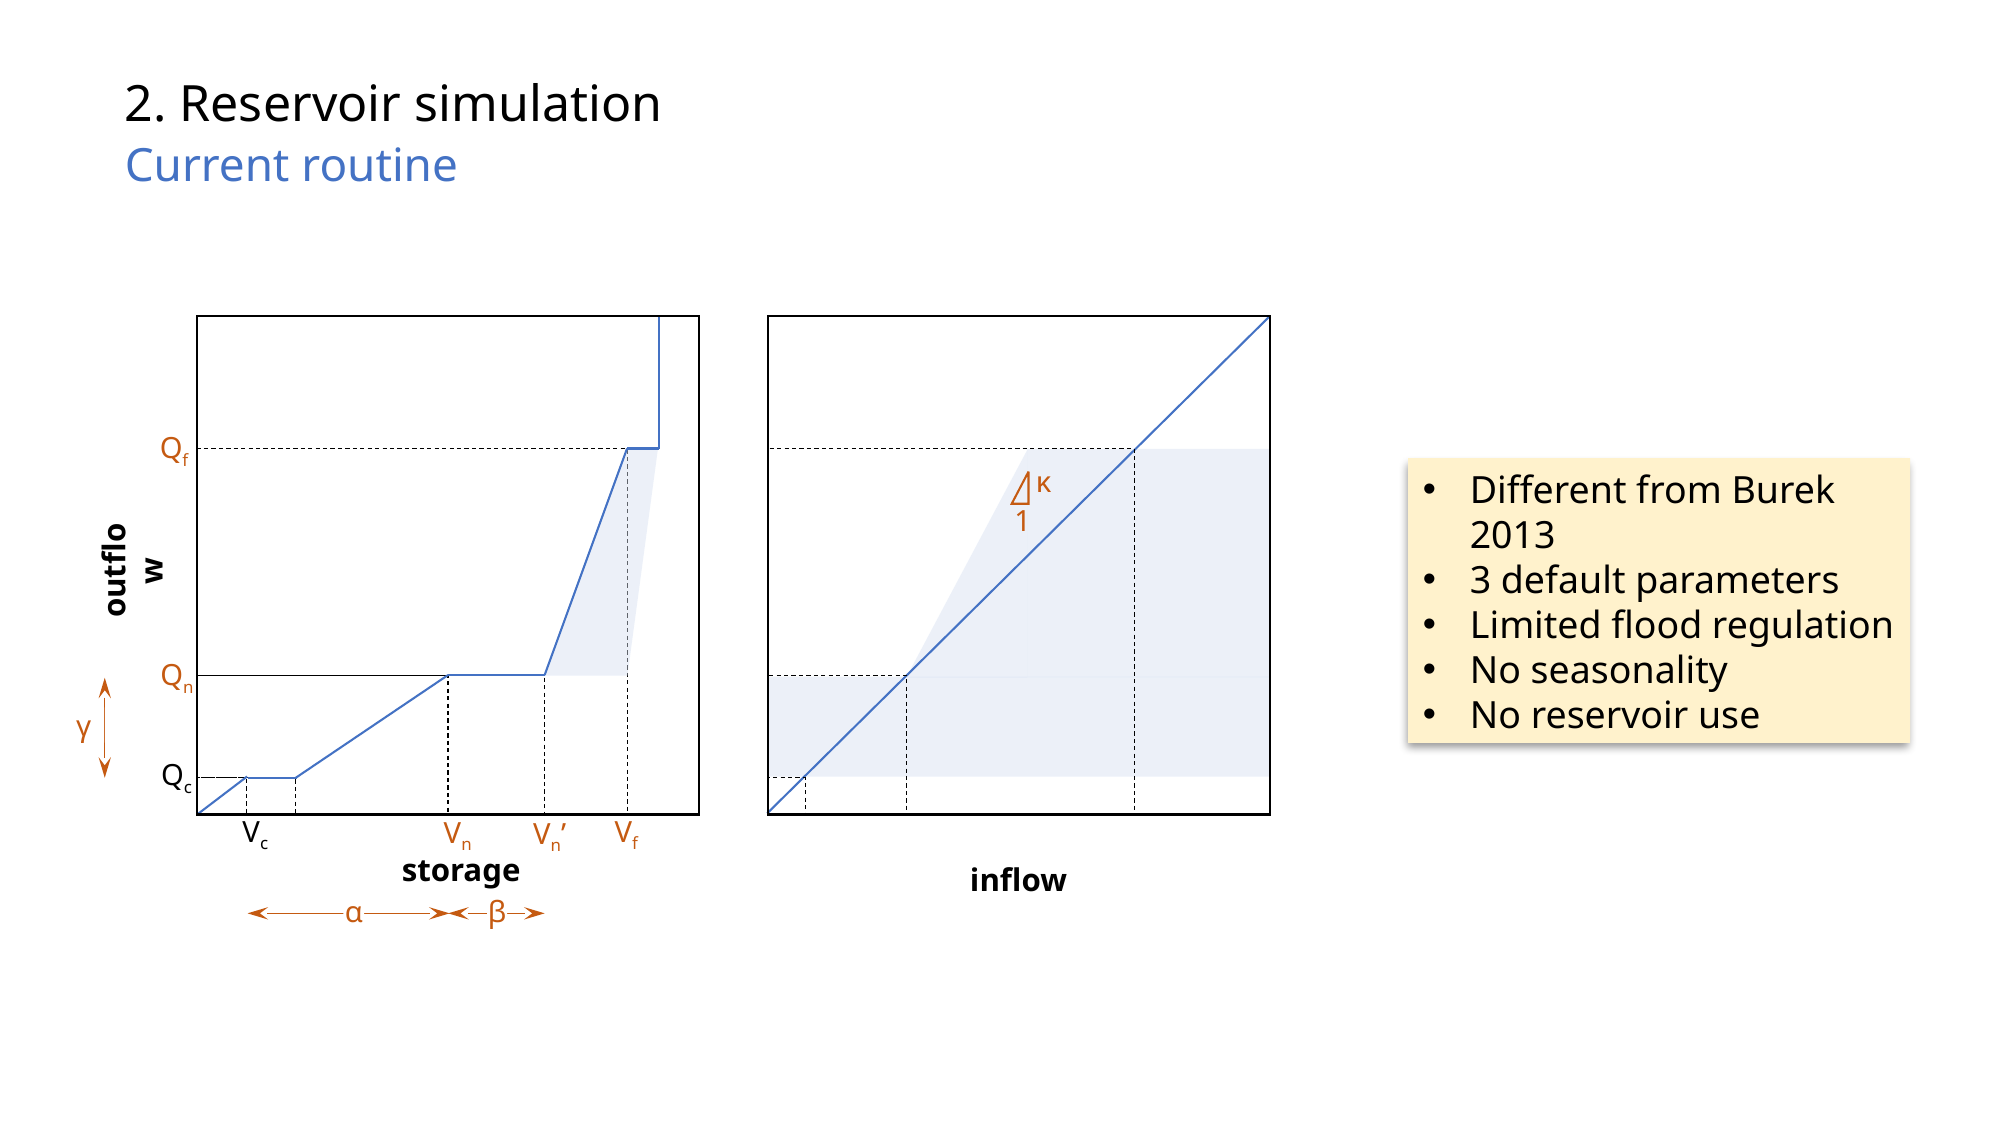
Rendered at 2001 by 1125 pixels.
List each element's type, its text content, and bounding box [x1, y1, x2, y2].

text_box β [487, 914, 508, 928]
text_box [104, 315, 112, 870]
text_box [768, 315, 1271, 898]
text_box γ [63, 707, 104, 743]
text_box 2. Reservoir simulation [109, 64, 829, 128]
text_box α [343, 892, 365, 913]
text_box β [487, 892, 508, 913]
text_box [1011, 463, 1055, 537]
text_box Different from Burek 2013 3 default parameters Limited flood regulation No seasonality No reservoir use [1408, 458, 1911, 743]
text_box α [343, 914, 365, 928]
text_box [112, 315, 700, 888]
text_box Current routine [109, 128, 829, 198]
